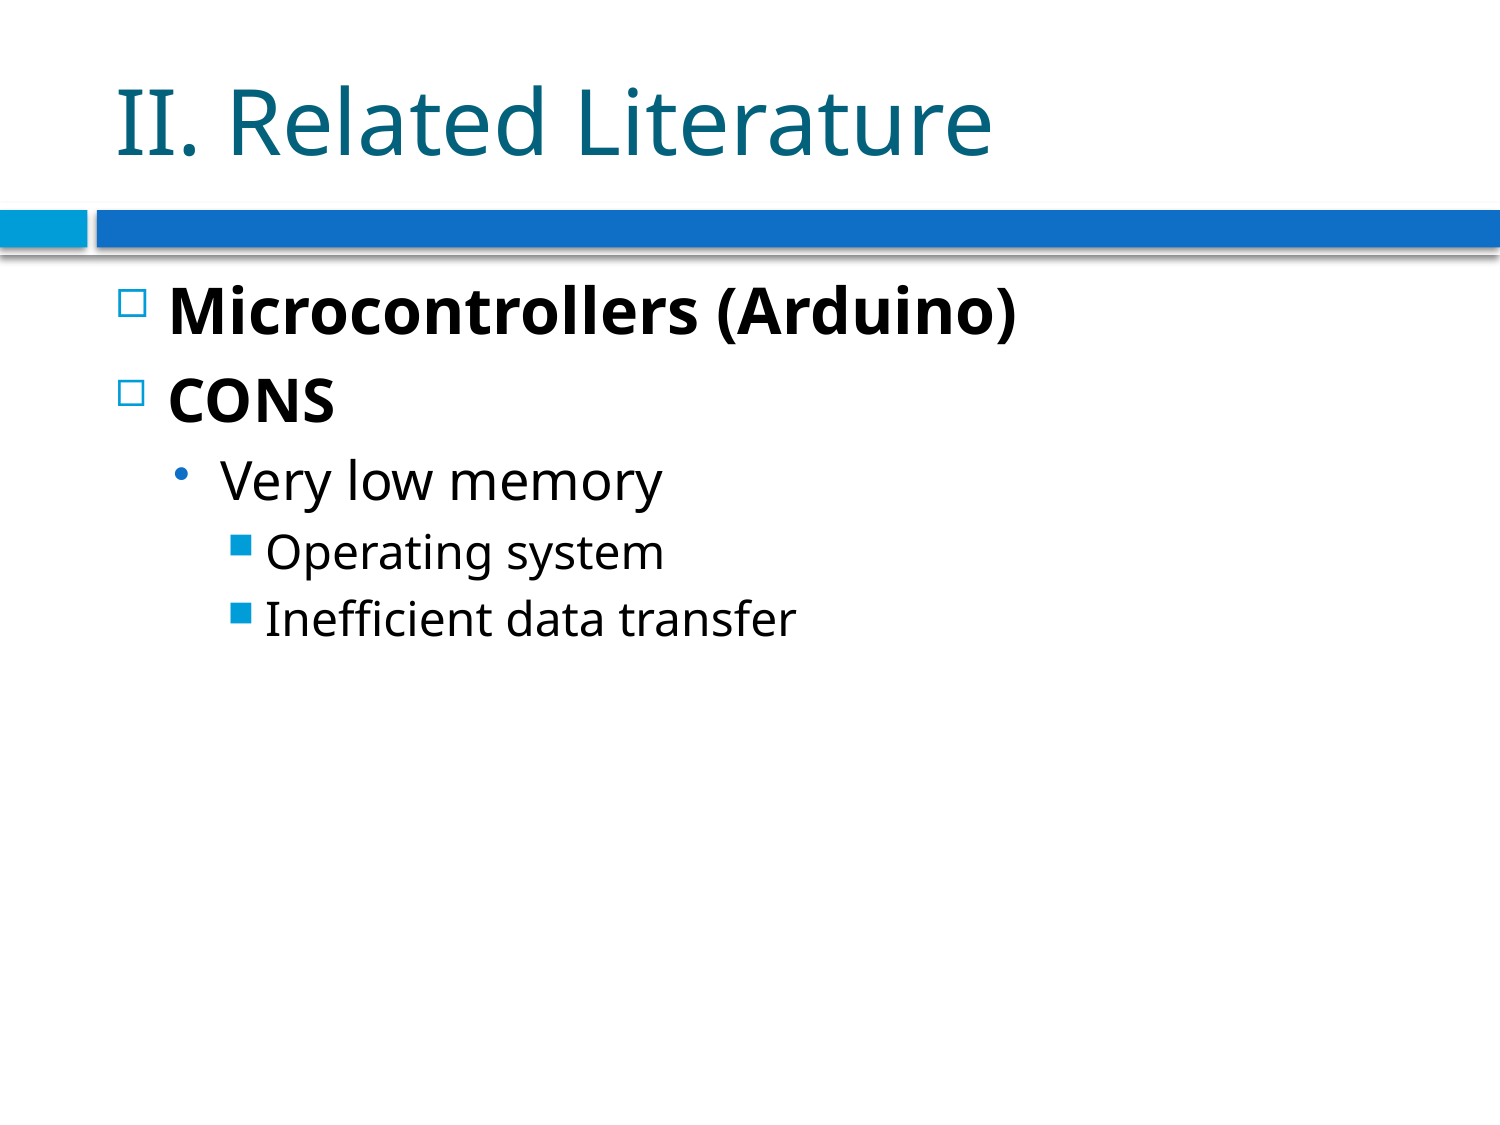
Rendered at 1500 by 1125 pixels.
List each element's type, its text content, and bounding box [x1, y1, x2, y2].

list Microcontrollers (Arduino) CONS Very low memory Operating system Inefficient data transfer [100, 262, 1438, 1000]
title II. Related Literature [100, 37, 1438, 200]
